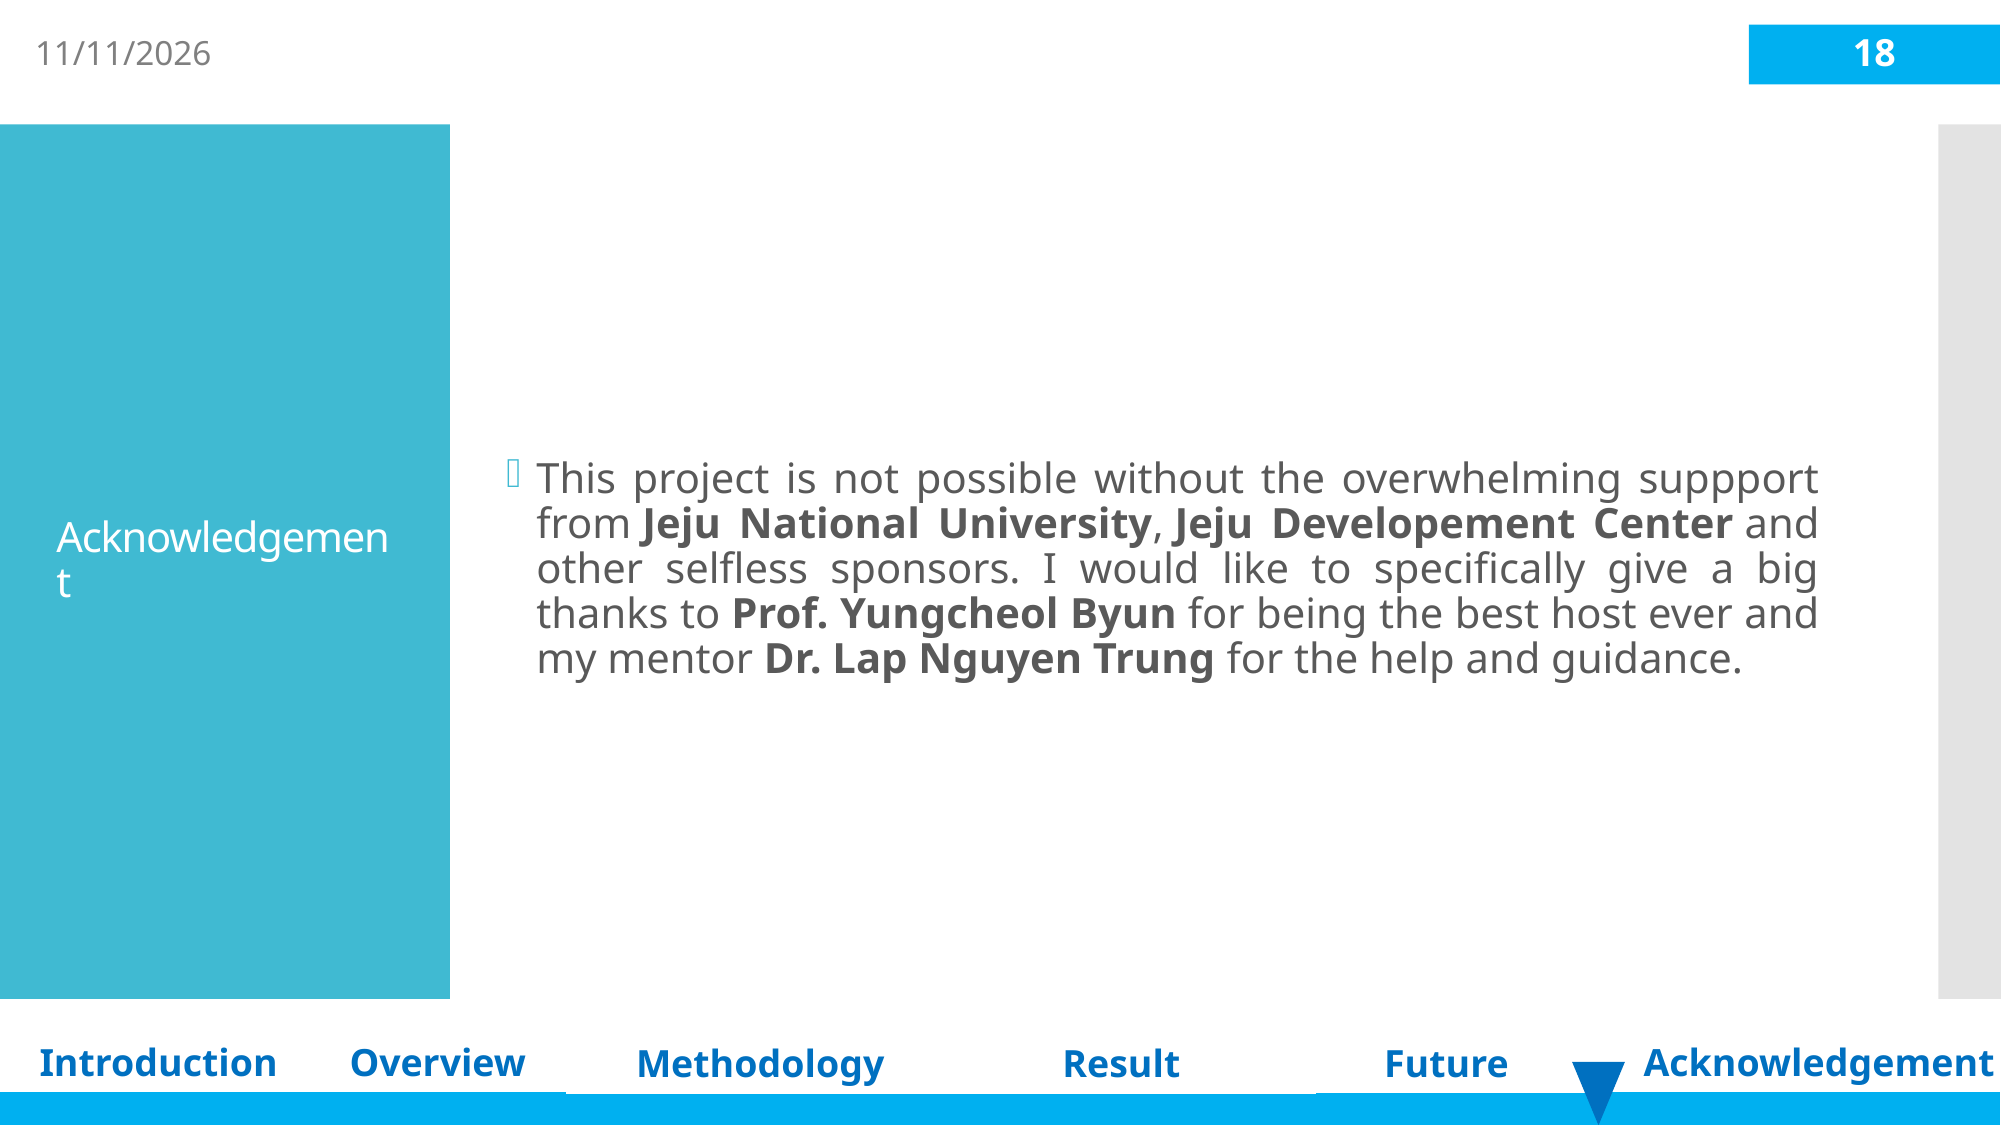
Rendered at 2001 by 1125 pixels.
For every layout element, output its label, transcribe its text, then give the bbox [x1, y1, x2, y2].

list This project is not possible without the overwhelming suppport from Jeju National University, Jeju Developement Center and other selfless sponsors. I would like to specifically give a big thanks to Prof. Yungcheol Byun for being the best host ever and my mentor Dr. Lap Nguyen Trung for the help and guidance. [491, 141, 1835, 999]
text_box Acknowledgement [1628, 1031, 2000, 1092]
text_box [955, 1093, 1317, 1125]
slide_number 18 [1748, 24, 2000, 85]
text_box [0, 1091, 311, 1125]
text_box Methodology [621, 1032, 900, 1093]
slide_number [20, 24, 471, 85]
text_box [1571, 1061, 1626, 1125]
text_box Result [1047, 1032, 1196, 1093]
text_box [1315, 1092, 1597, 1125]
title Acknowledgement [41, 184, 413, 940]
text_box [311, 1091, 567, 1125]
text_box [567, 1093, 955, 1125]
text_box [1601, 1091, 2000, 1125]
text_box Overview [334, 1031, 541, 1092]
text_box Introduction [24, 1031, 293, 1091]
text_box Future [1369, 1032, 1524, 1093]
